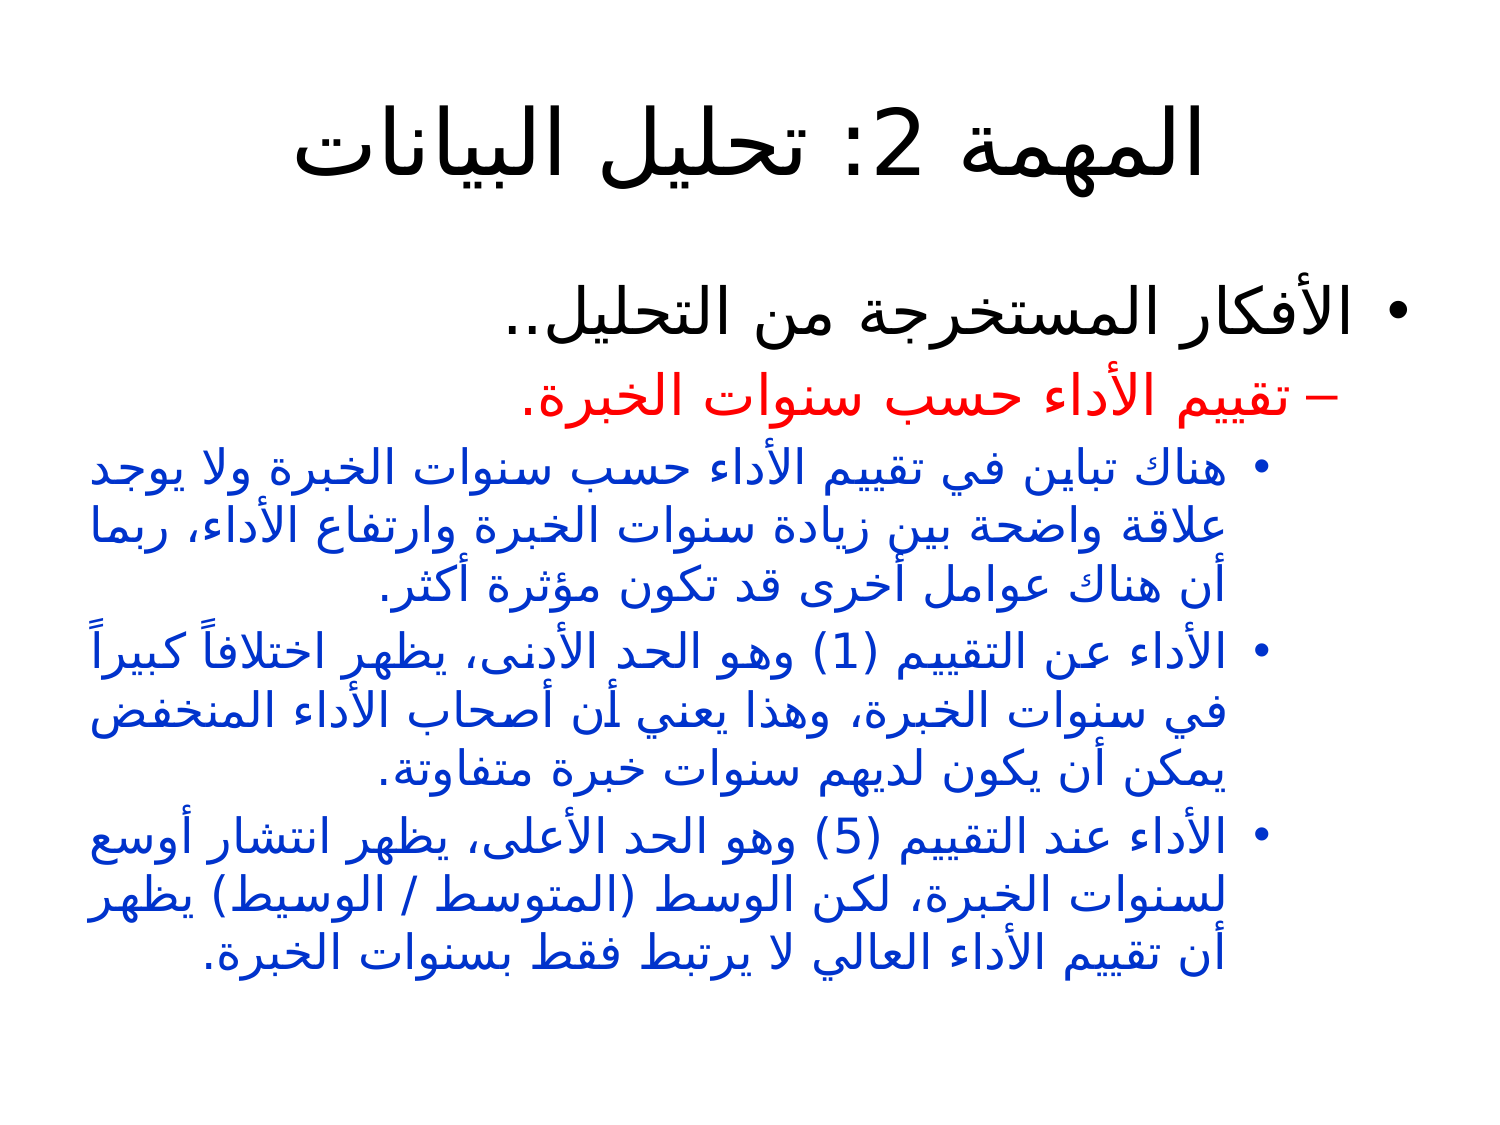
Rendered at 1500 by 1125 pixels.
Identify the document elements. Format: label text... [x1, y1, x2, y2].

list الأفكار المستخرجة من التحليل.. تقييم الأداء حسب سنوات الخبرة. هناك تباين في تقييم الأداء حسب سنوات الخبرة ولا يوجد علاقة واضحة بين زيادة سنوات الخبرة وارتفاع الأداء، ربما أن هناك عوامل أخرى قد تكون مؤثرة أكثر. الأداء عن التقييم (1) وهو الحد الأدنى، يظهر اختلافاً كبيراً في سنوات الخبرة، وهذا يعني أن أصحاب الأداء المنخفض يمكن أن يكون لديهم سنوات خبرة متفاوتة. الأداء عند التقييم (5) وهو الحد الأعلى، يظهر انتشار أوسع لسنوات الخبرة، لكن الوسط (المتوسط / الوسيط) يظهر أن تقييم الأداء العالي لا يرتبط فقط بسنوات الخبرة. [75, 262, 1425, 1005]
title المهمة 2: تحليل البيانات [75, 45, 1425, 233]
